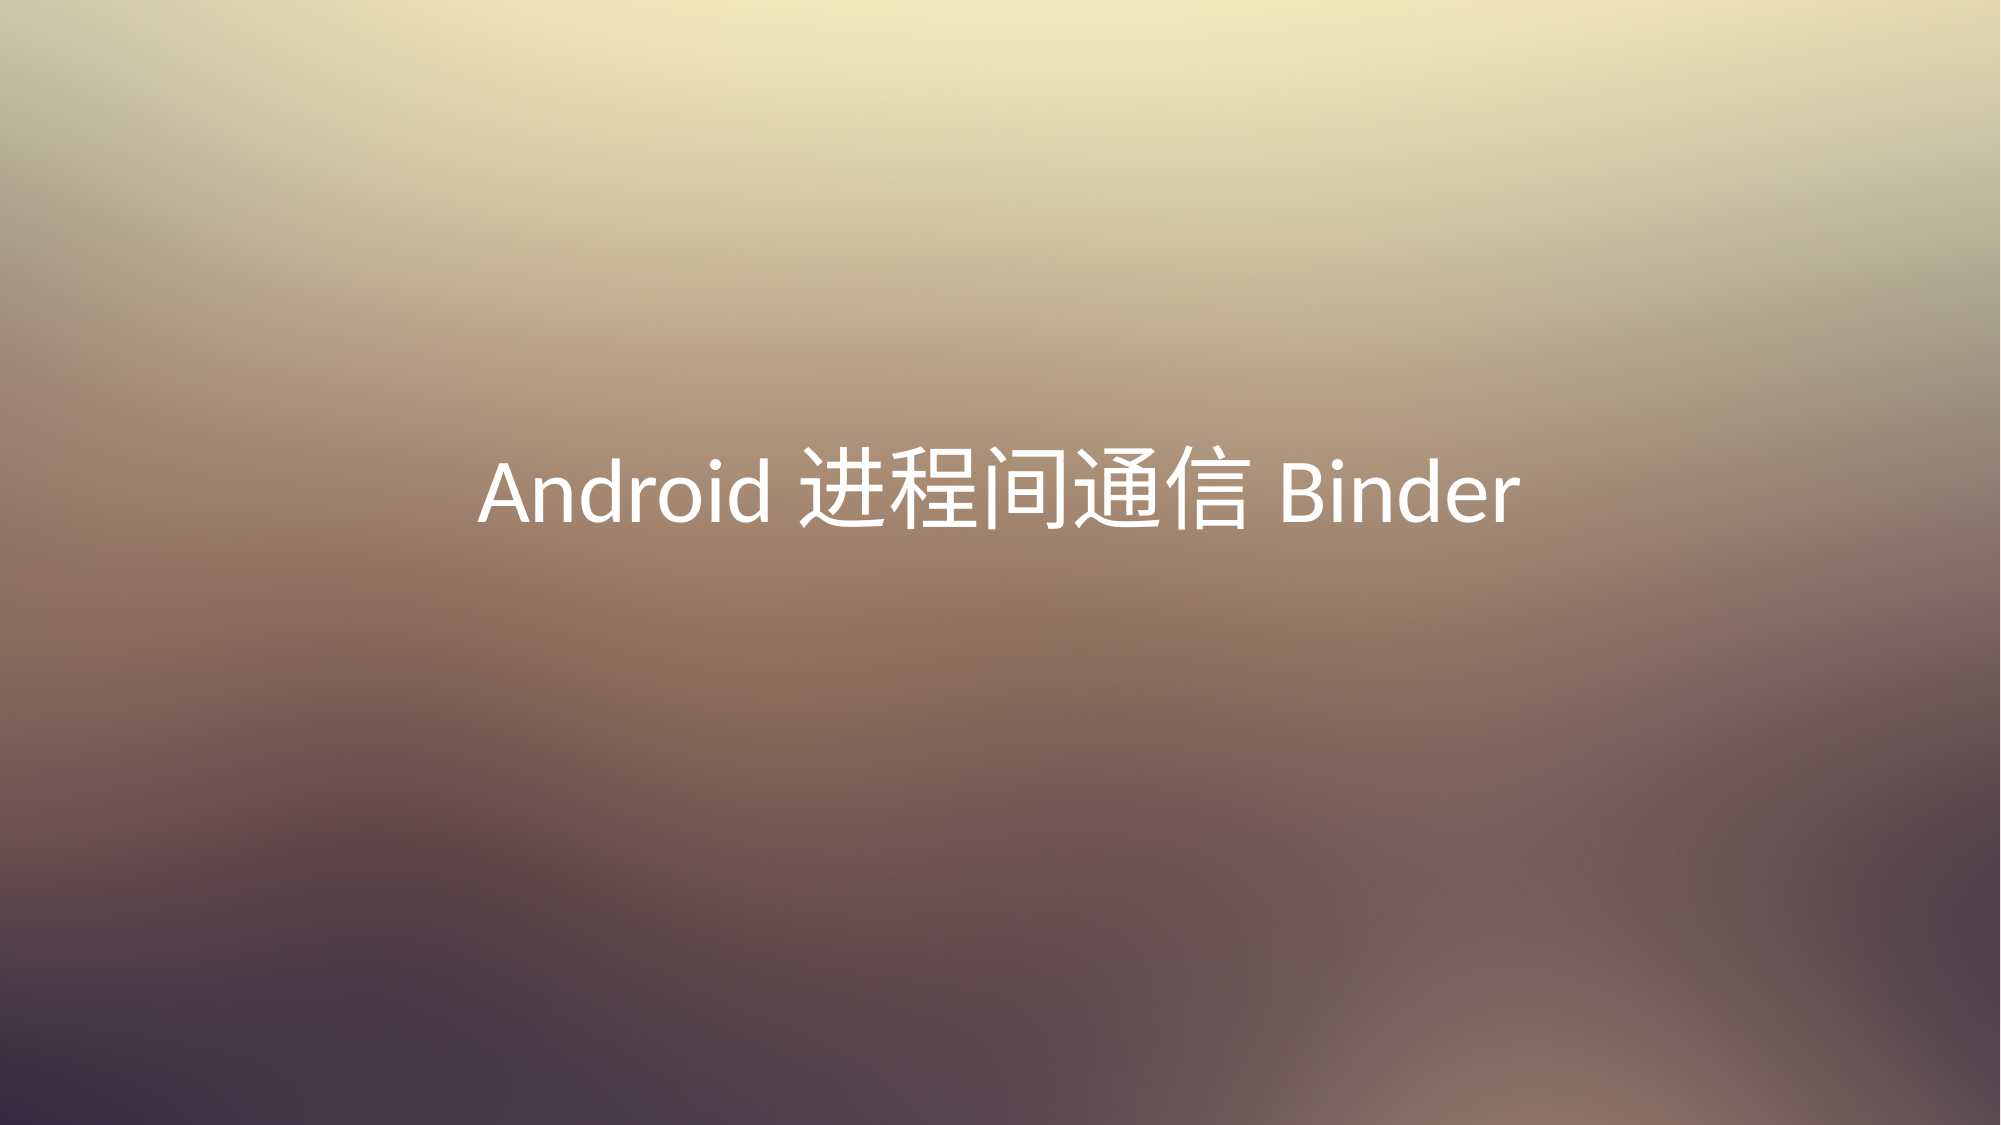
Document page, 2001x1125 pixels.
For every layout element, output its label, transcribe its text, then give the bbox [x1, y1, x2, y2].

picture [0, 0, 2001, 1125]
title Android进程间通信Binder [150, 435, 1850, 677]
